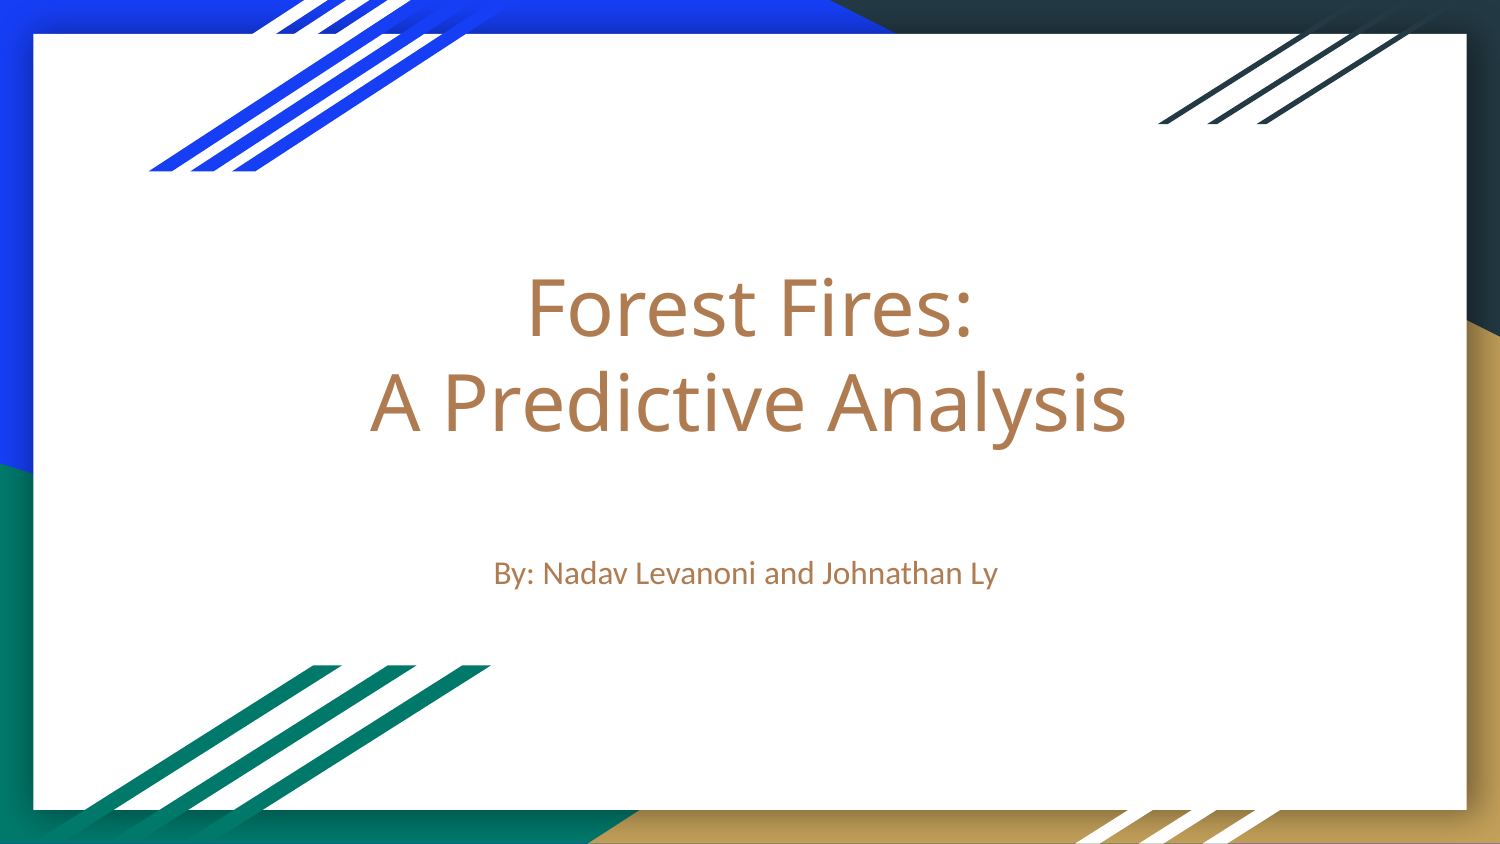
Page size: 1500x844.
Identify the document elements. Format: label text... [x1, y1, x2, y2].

title Forest Fires: A Predictive Analysis [255, 175, 1245, 529]
subtitle By: Nadav Levanoni and Johnathan Ly [51, 536, 1449, 667]
